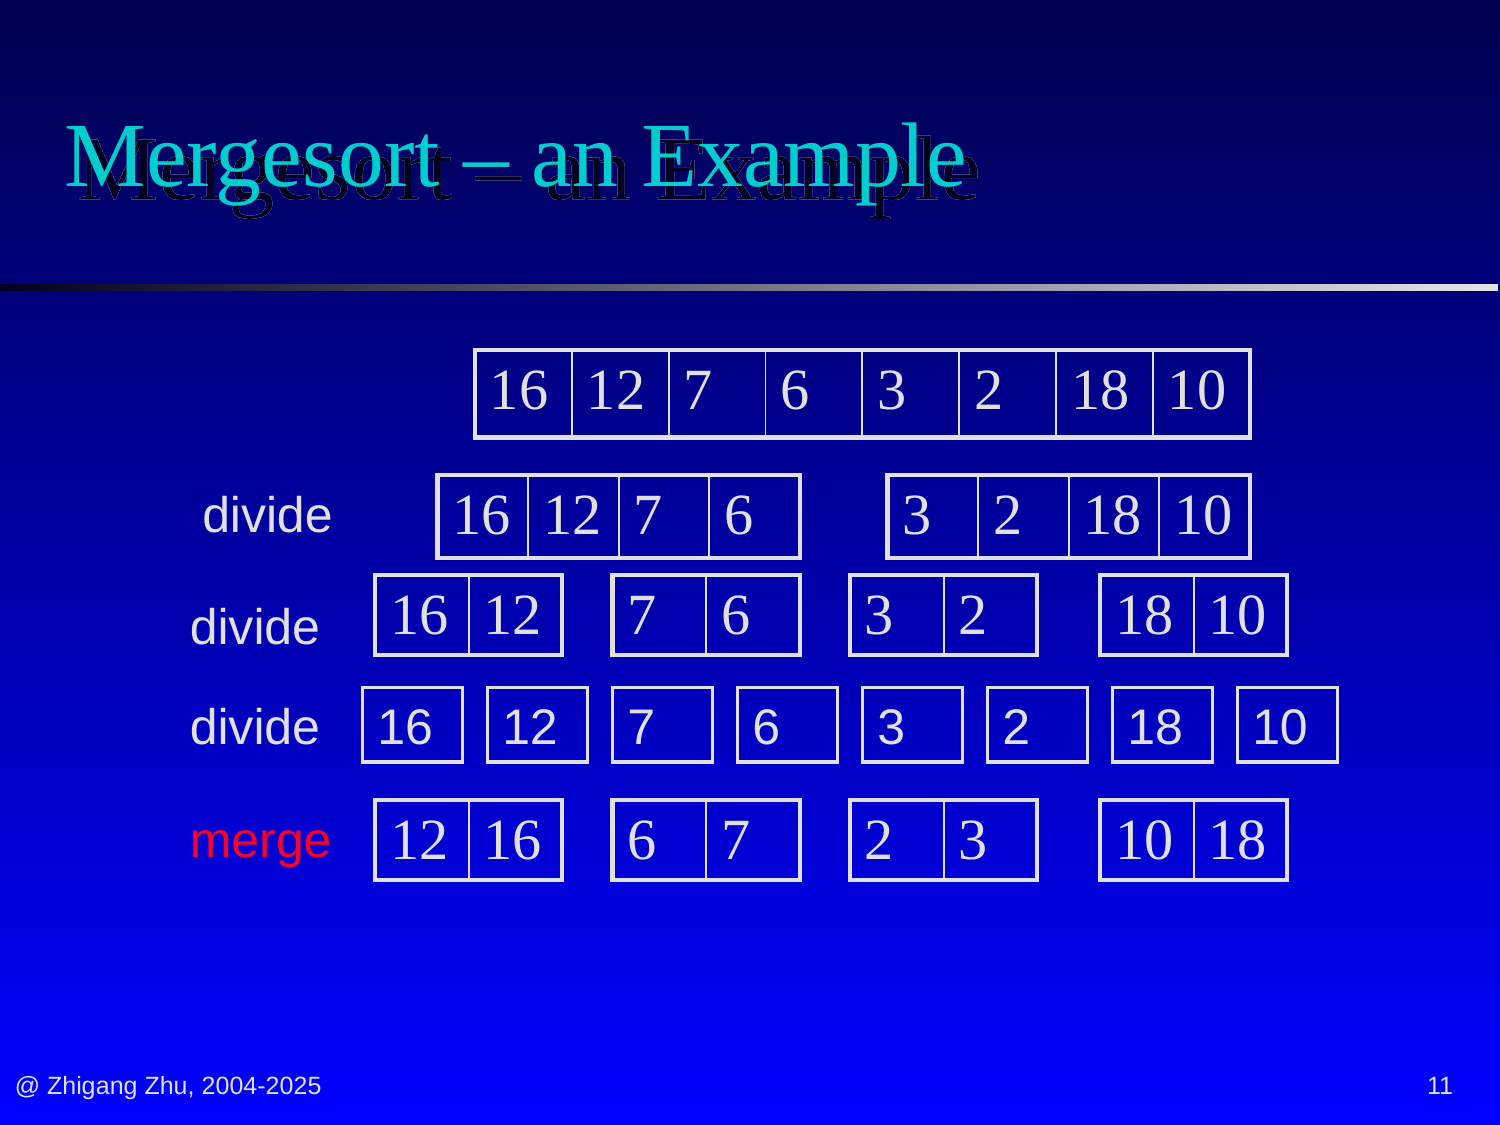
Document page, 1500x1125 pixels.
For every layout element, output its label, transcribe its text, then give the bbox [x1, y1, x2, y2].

table_header 6 [707, 577, 798, 653]
title Mergesort – an Example [49, 55, 1326, 245]
text_box divide [187, 474, 363, 550]
table_header 6 [710, 477, 798, 556]
text_box 10 [1237, 687, 1338, 763]
table_header 7 [620, 477, 708, 556]
text_box 7 [612, 687, 713, 763]
text_box 16 [362, 687, 463, 763]
table_header 2 [979, 477, 1068, 556]
text_box 2 [987, 687, 1088, 763]
table_header 3 [852, 577, 943, 653]
table_header 3 [945, 802, 1035, 878]
table_header 10 [1154, 352, 1248, 435]
text_box divide [174, 587, 350, 663]
table_header 2 [945, 577, 1035, 653]
text_box divide [174, 687, 350, 763]
table_header 16 [470, 802, 560, 878]
table_header 3 [863, 352, 958, 435]
table_header 10 [1160, 477, 1248, 556]
table_header 3 [890, 477, 977, 556]
text_box 3 [862, 687, 963, 763]
table_header 6 [766, 352, 861, 435]
text_box 6 [737, 687, 838, 763]
table_header 16 [377, 577, 468, 653]
table_header 6 [615, 802, 705, 878]
table_header 2 [852, 802, 943, 878]
table_header 10 [1102, 802, 1193, 878]
table_header 7 [615, 577, 705, 653]
text_box merge [174, 799, 350, 875]
table_header 16 [440, 477, 527, 556]
table_header 12 [529, 477, 618, 556]
text_box 18 [1112, 687, 1213, 763]
table_header 18 [1195, 802, 1285, 878]
table_header 18 [1057, 352, 1152, 435]
table_header 2 [960, 352, 1055, 435]
table_header 12 [470, 577, 560, 653]
table_header 12 [573, 352, 668, 435]
table_header 16 [477, 352, 571, 435]
table_header 10 [1195, 577, 1285, 653]
table_header 18 [1070, 477, 1158, 556]
table_header 7 [707, 802, 798, 878]
table_header 12 [377, 802, 468, 878]
table_header 18 [1102, 577, 1193, 653]
table_header 7 [670, 352, 765, 435]
text_box 12 [487, 687, 588, 763]
